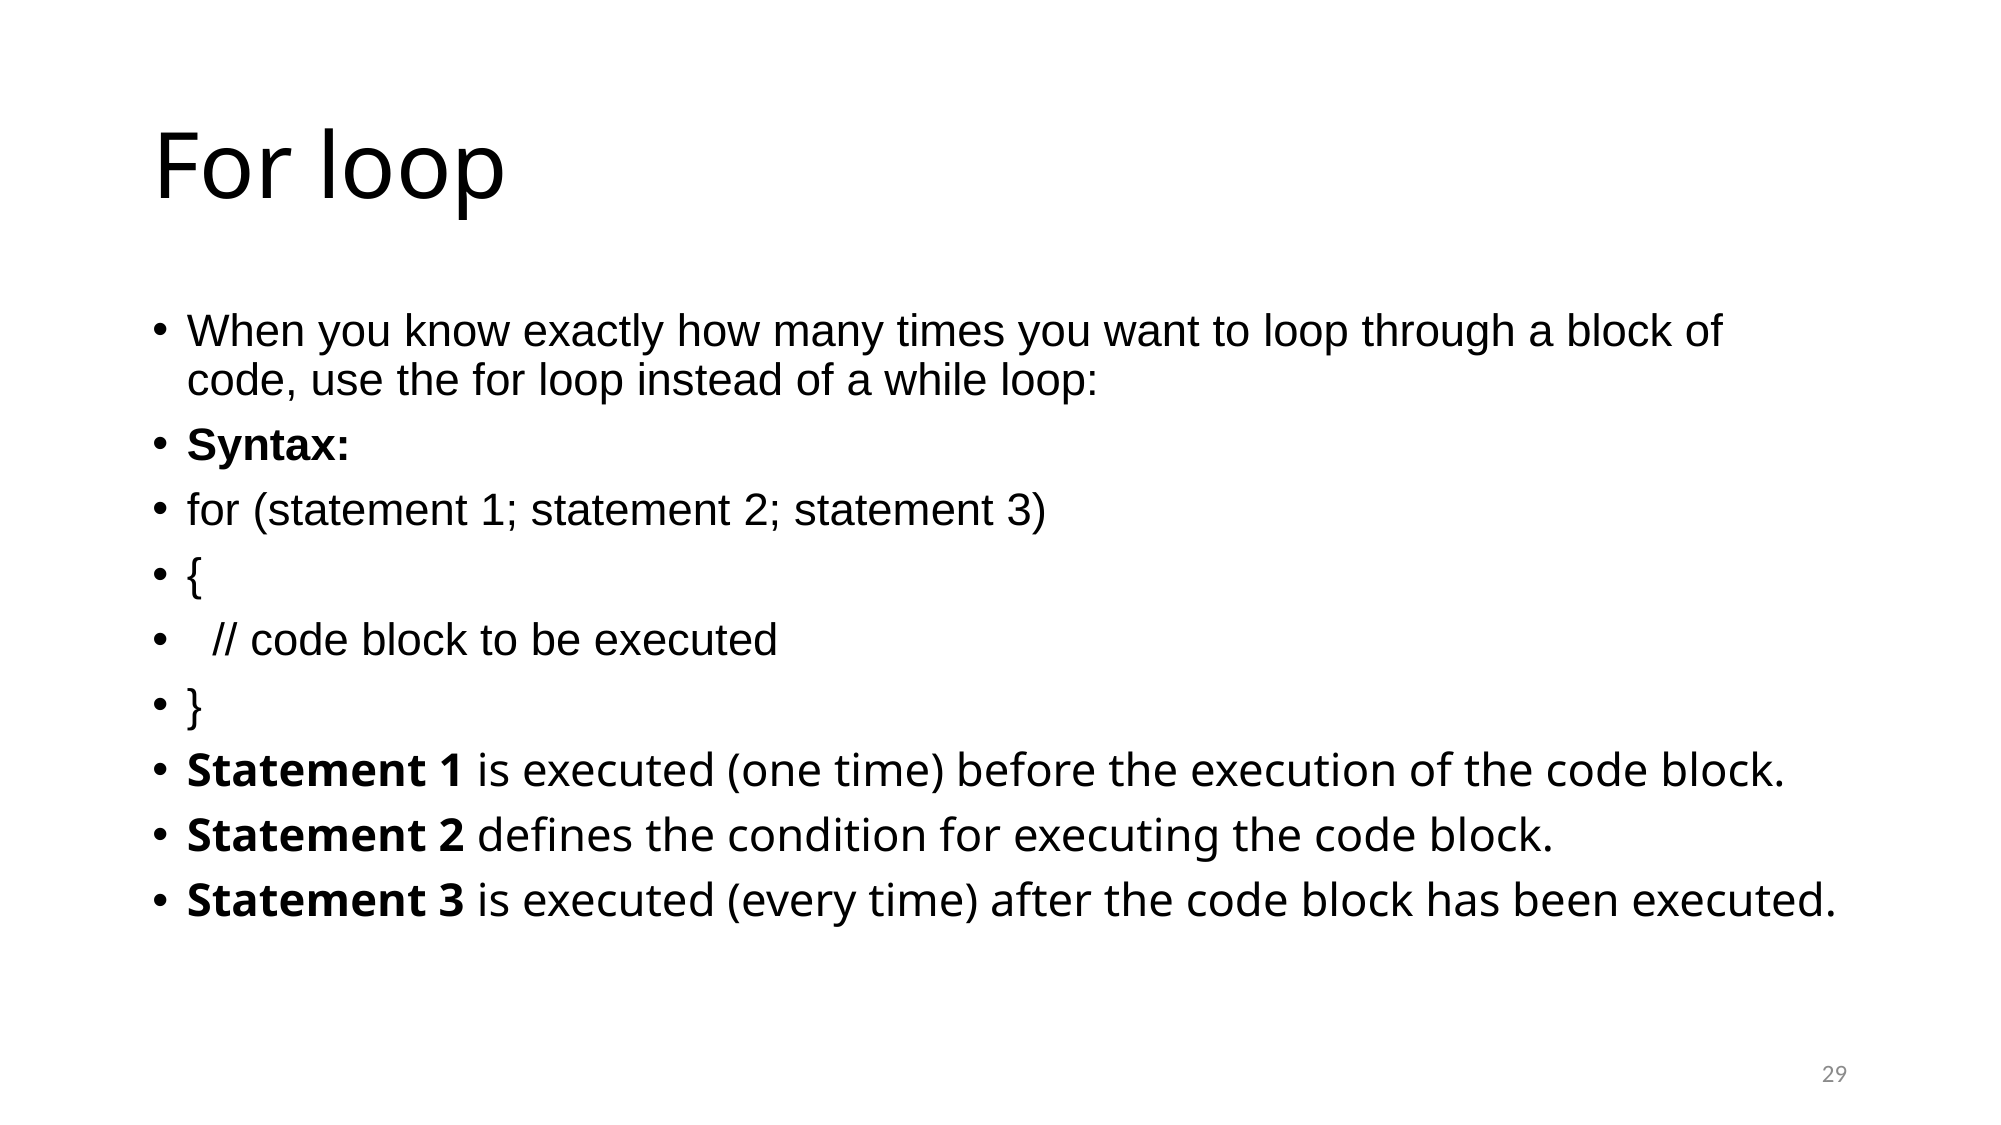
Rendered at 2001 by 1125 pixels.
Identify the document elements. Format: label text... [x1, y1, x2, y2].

slide_number 29 [1412, 1042, 1863, 1103]
title For loop [137, 59, 1863, 278]
list When you know exactly how many times you want to loop through a block of code, use the for loop instead of a while loop: Syntax: for (statement 1; statement 2; statement 3) { // code block to be executed } Statement 1 is executed (one time) before the execution of the code block. Statement 2 defines the condition for executing the code block. Statement 3 is executed (every time) after the code block has been executed. [137, 299, 1863, 1014]
